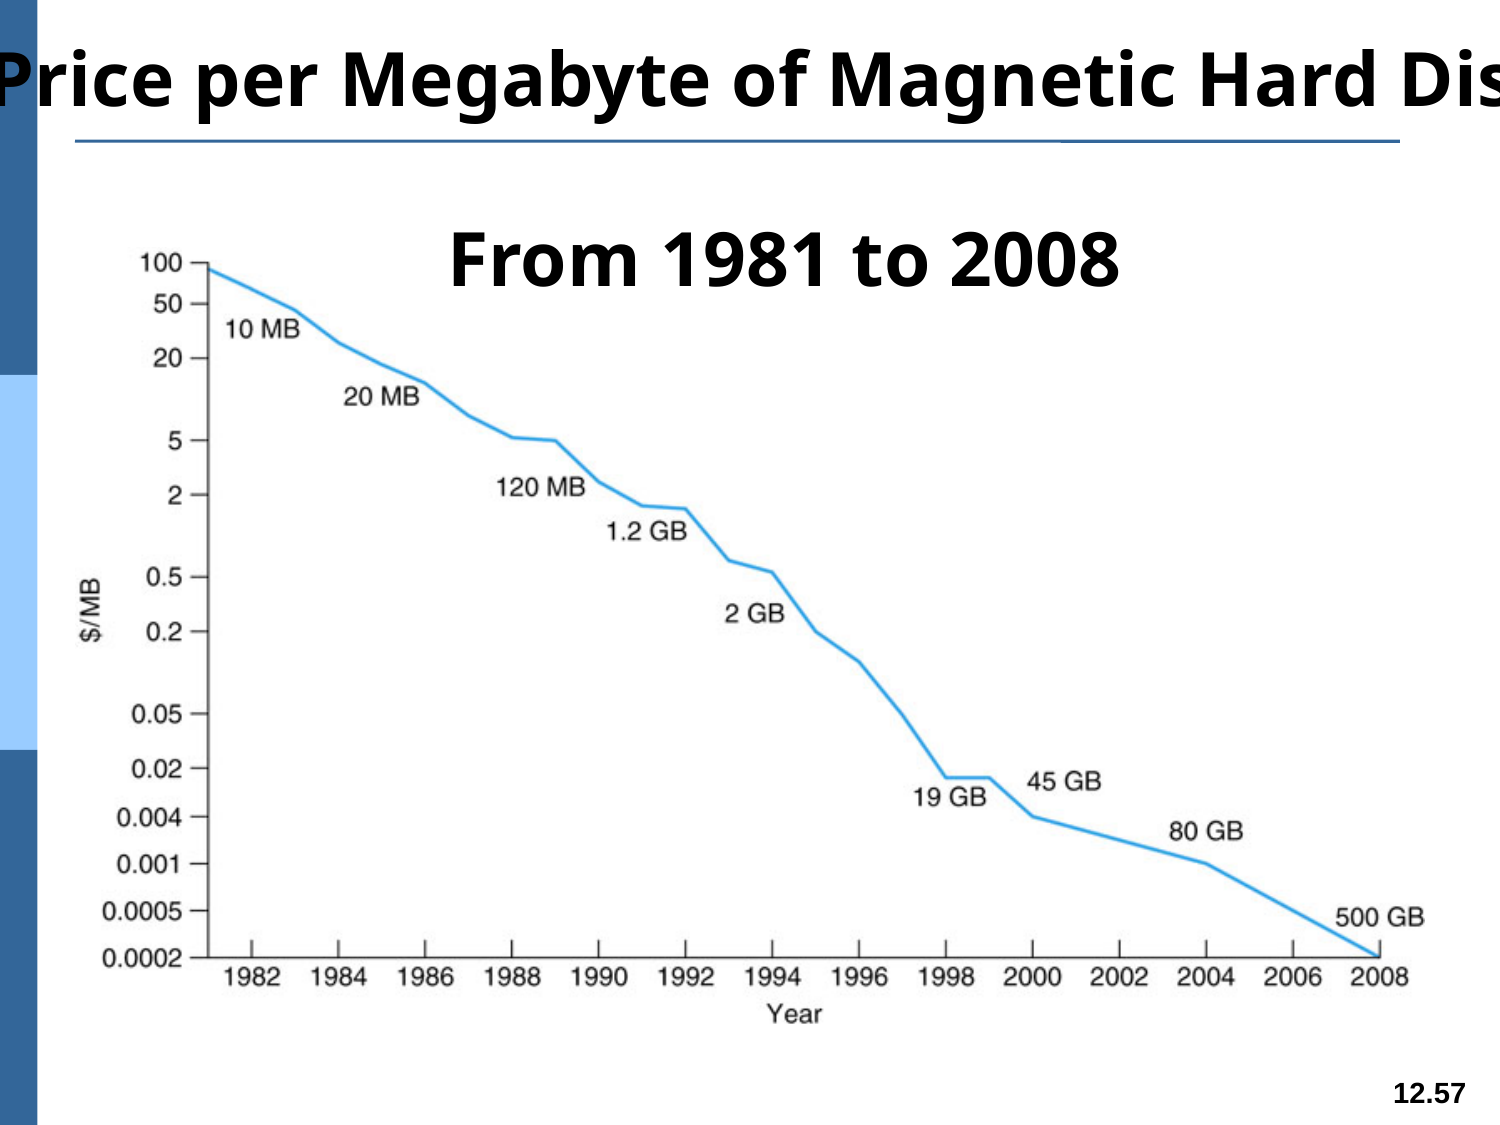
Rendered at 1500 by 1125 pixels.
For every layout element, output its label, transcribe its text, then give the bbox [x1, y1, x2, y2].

picture [74, 247, 1426, 1029]
title Price per Megabyte of Magnetic Hard Disk From 1981 to 2008 [0, 170, 1500, 310]
